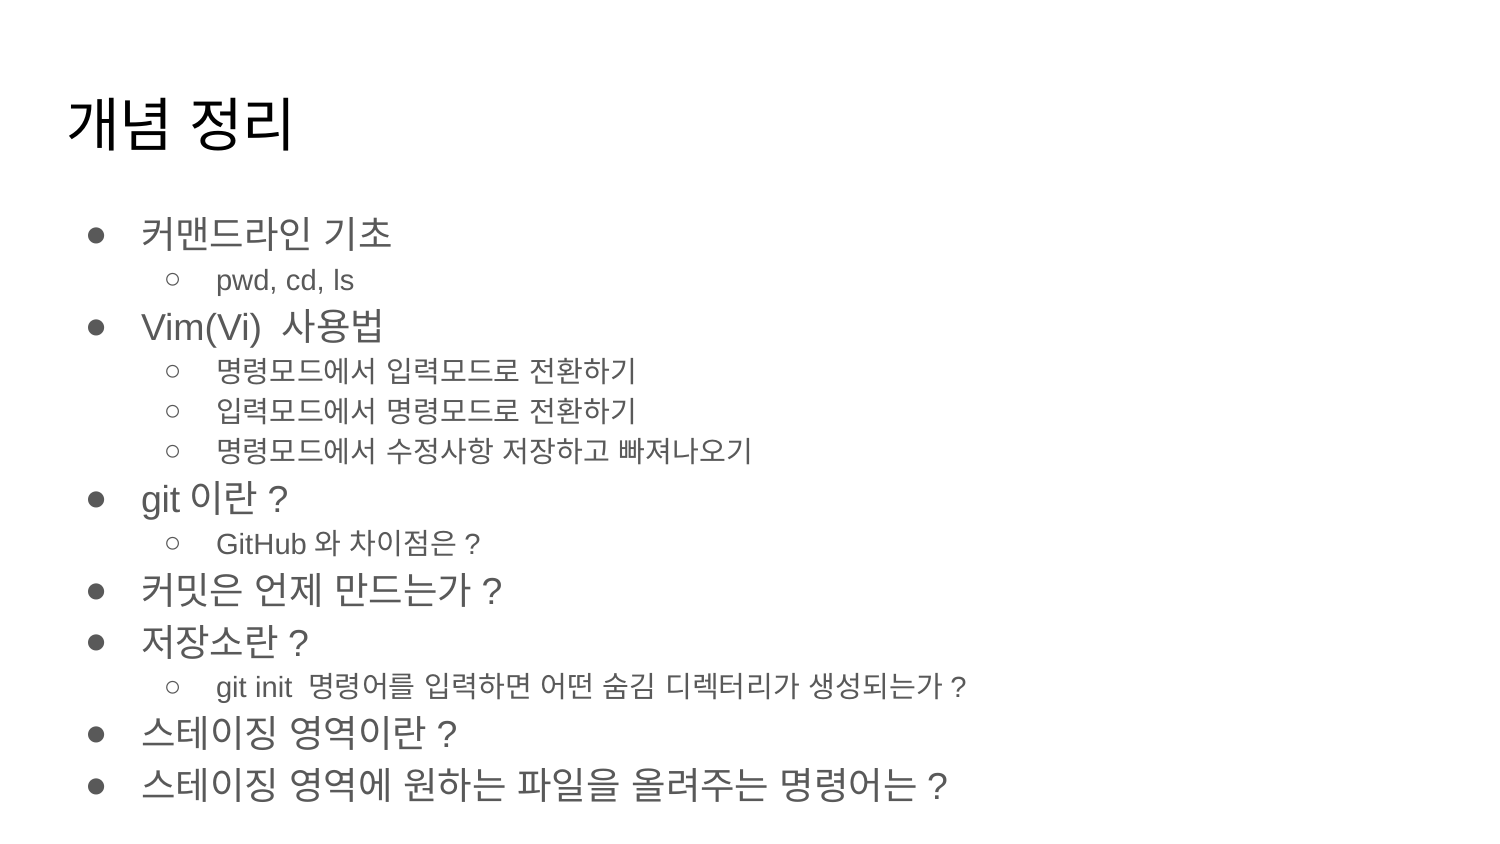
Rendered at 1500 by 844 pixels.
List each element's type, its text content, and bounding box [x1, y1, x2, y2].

title 개념 정리 [51, 72, 1449, 167]
list 커맨드라인 기초 pwd, cd, ls Vim(Vi) 사용법 명령모드에서 입력모드로 전환하기 입력모드에서 명령모드로 전환하기 명령모드에서 수정사항 저장하고 빠져나오기 git이란? GitHub와 차이점은? 커밋은 언제 만드는가? 저장소란? git init 명령어를 입력하면 어떤 숨김 디렉터리가 생성되는가? 스테이징 영역이란? 스테이징 영역에 원하는 파일을 올려주는 명령어는? [51, 189, 1449, 750]
